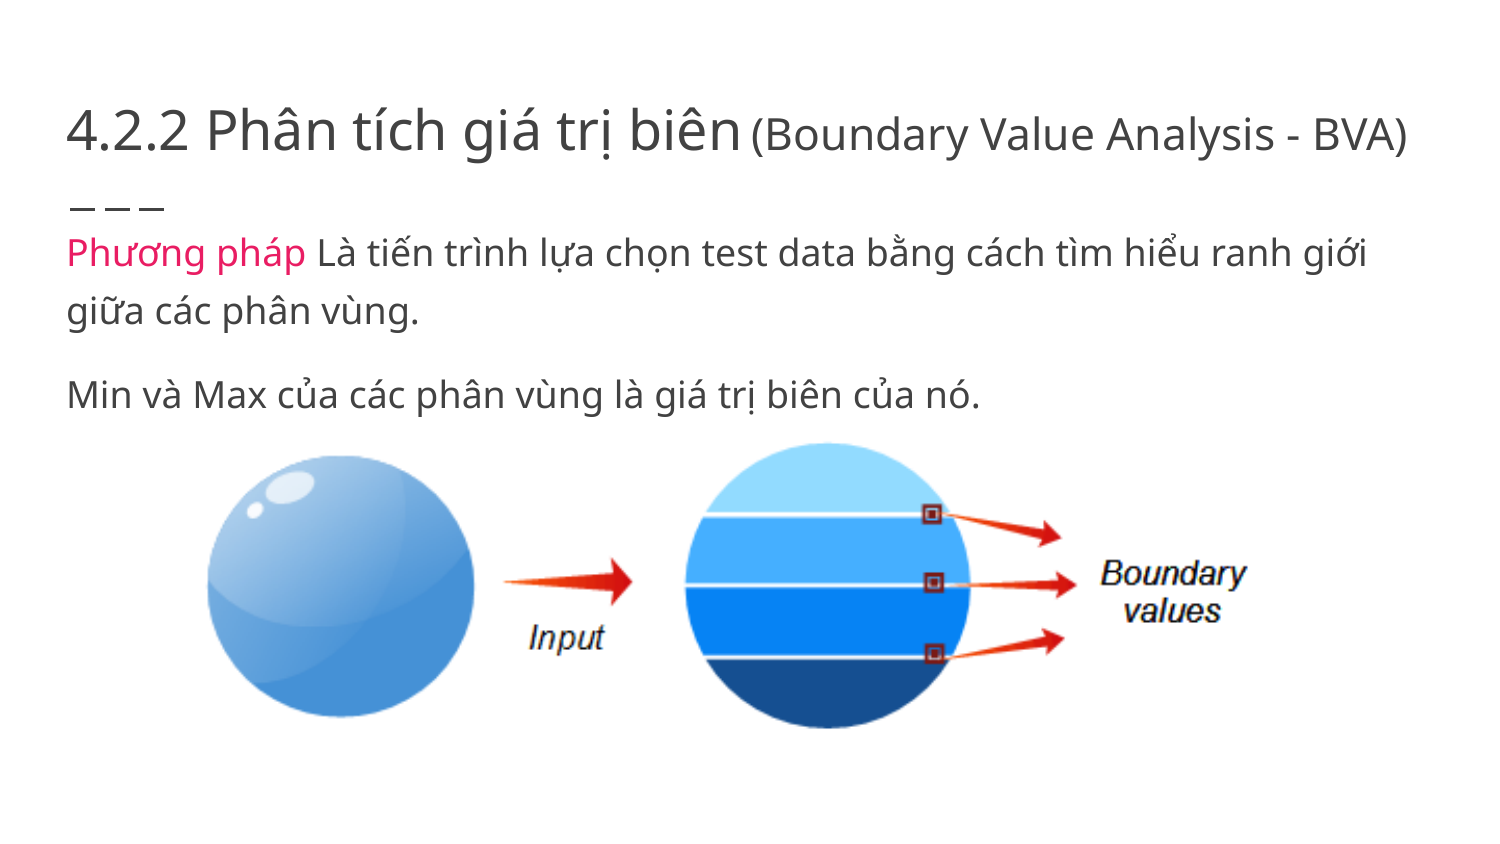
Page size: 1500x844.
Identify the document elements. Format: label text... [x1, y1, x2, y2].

list Phương pháp Là tiến trình lựa chọn test data bằng cách tìm hiểu ranh giới giữa các phân vùng. Min và Max của các phân vùng là giá trị biên của nó. [51, 203, 1449, 815]
title 4.2.2 Phân tích giá trị biên (Boundary Value Analysis - BVA) [51, 61, 1449, 182]
picture [171, 417, 1277, 755]
